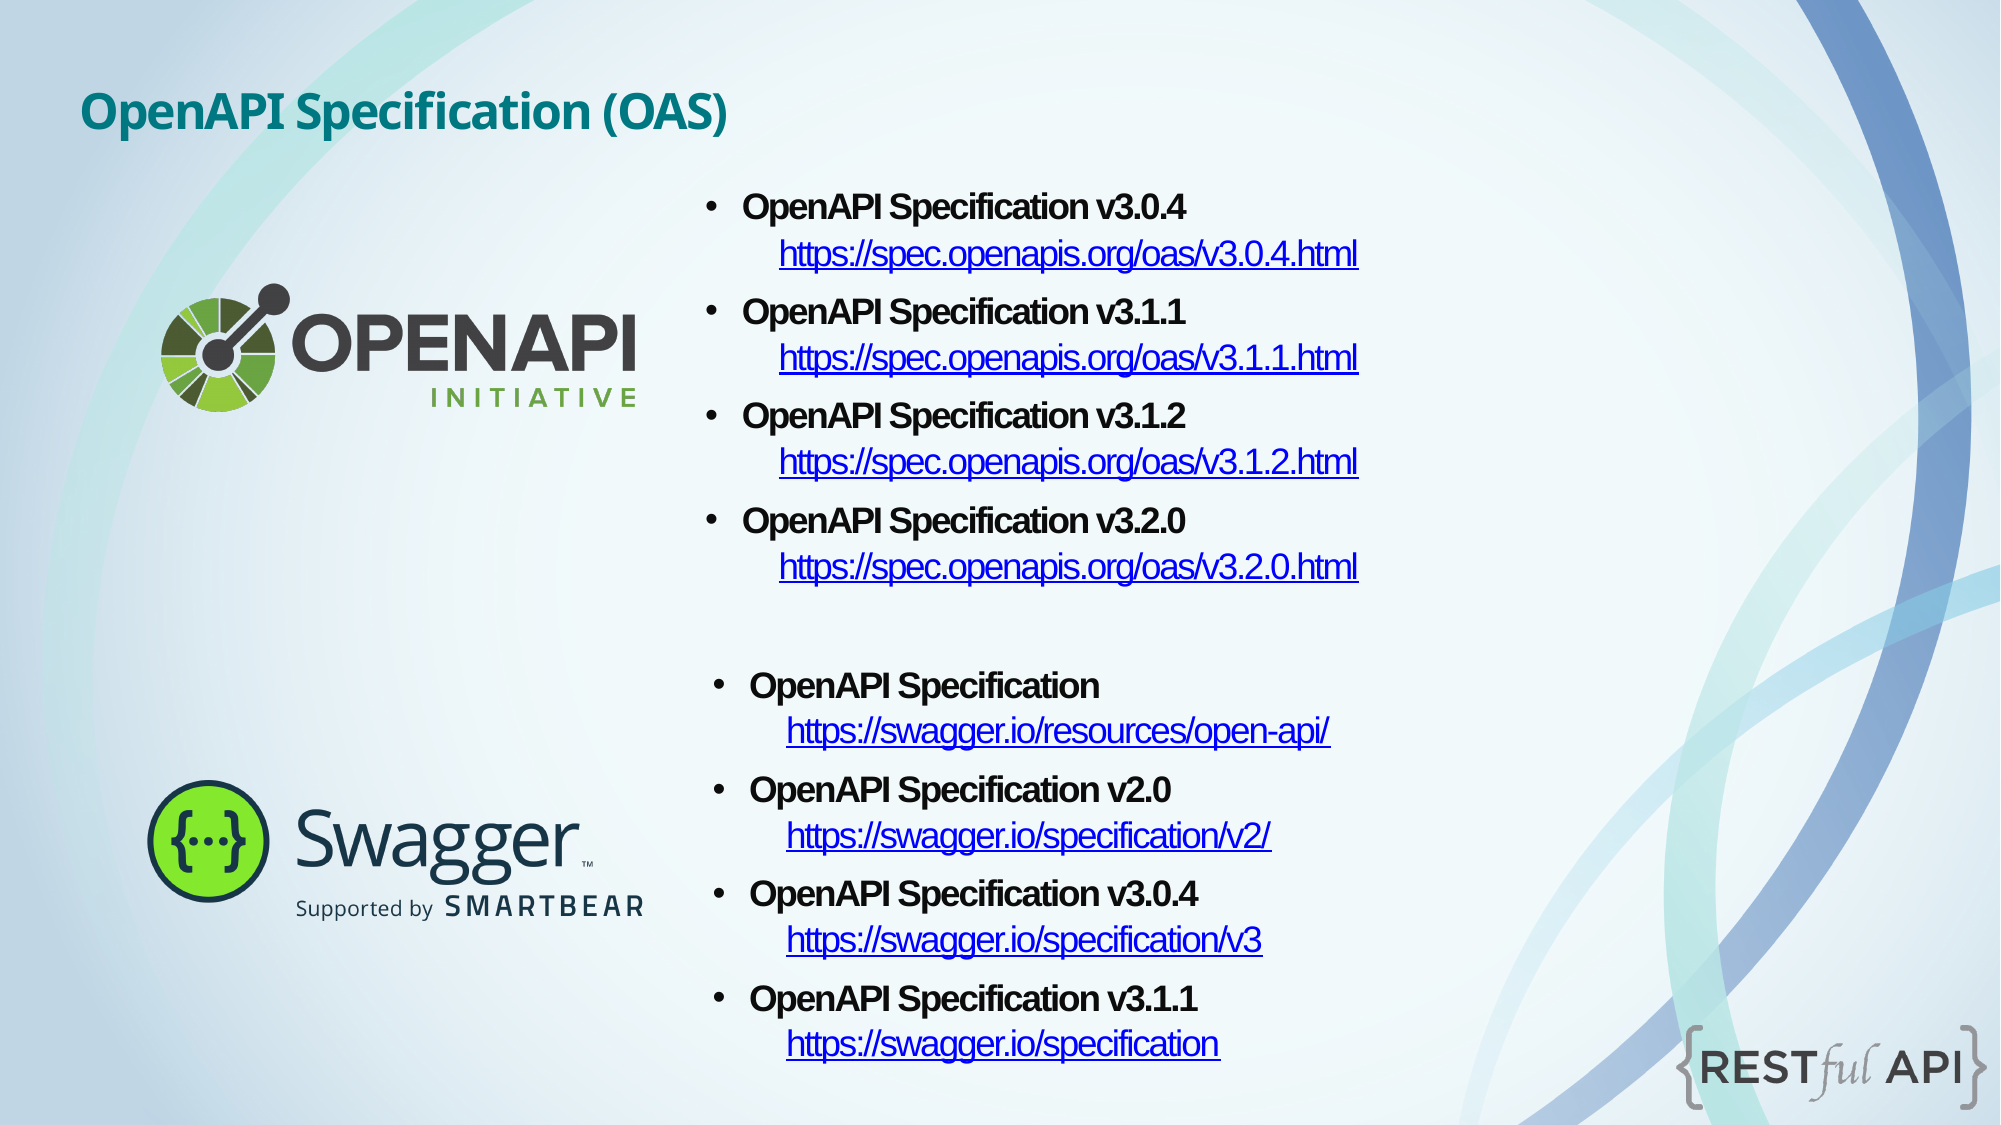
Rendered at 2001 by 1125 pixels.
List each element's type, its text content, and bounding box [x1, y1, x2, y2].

title OpenAPI Specification (OAS) [71, 78, 1088, 297]
picture [0, 0, 2001, 1125]
text_box OpenAPI Specification https://swagger.io/resources/open-api/ OpenAPI Specification v2.0 https://swagger.io/specification/v2/ OpenAPI Specification v3.0.4 https://swagger.io/specification/v3 OpenAPI Specification v3.1.1 https://swagger.io/specification [705, 659, 1443, 1088]
list OpenAPI Specification v3.0.4 https://spec.openapis.org/oas/v3.0.4.html OpenAPI Specification v3.1.1 https://spec.openapis.org/oas/v3.1.1.html OpenAPI Specification v3.1.2 https://spec.openapis.org/oas/v3.1.2.html OpenAPI Specification v3.2.0 https://spec.openapis.org/oas/v3.2.0.html [697, 180, 1396, 610]
